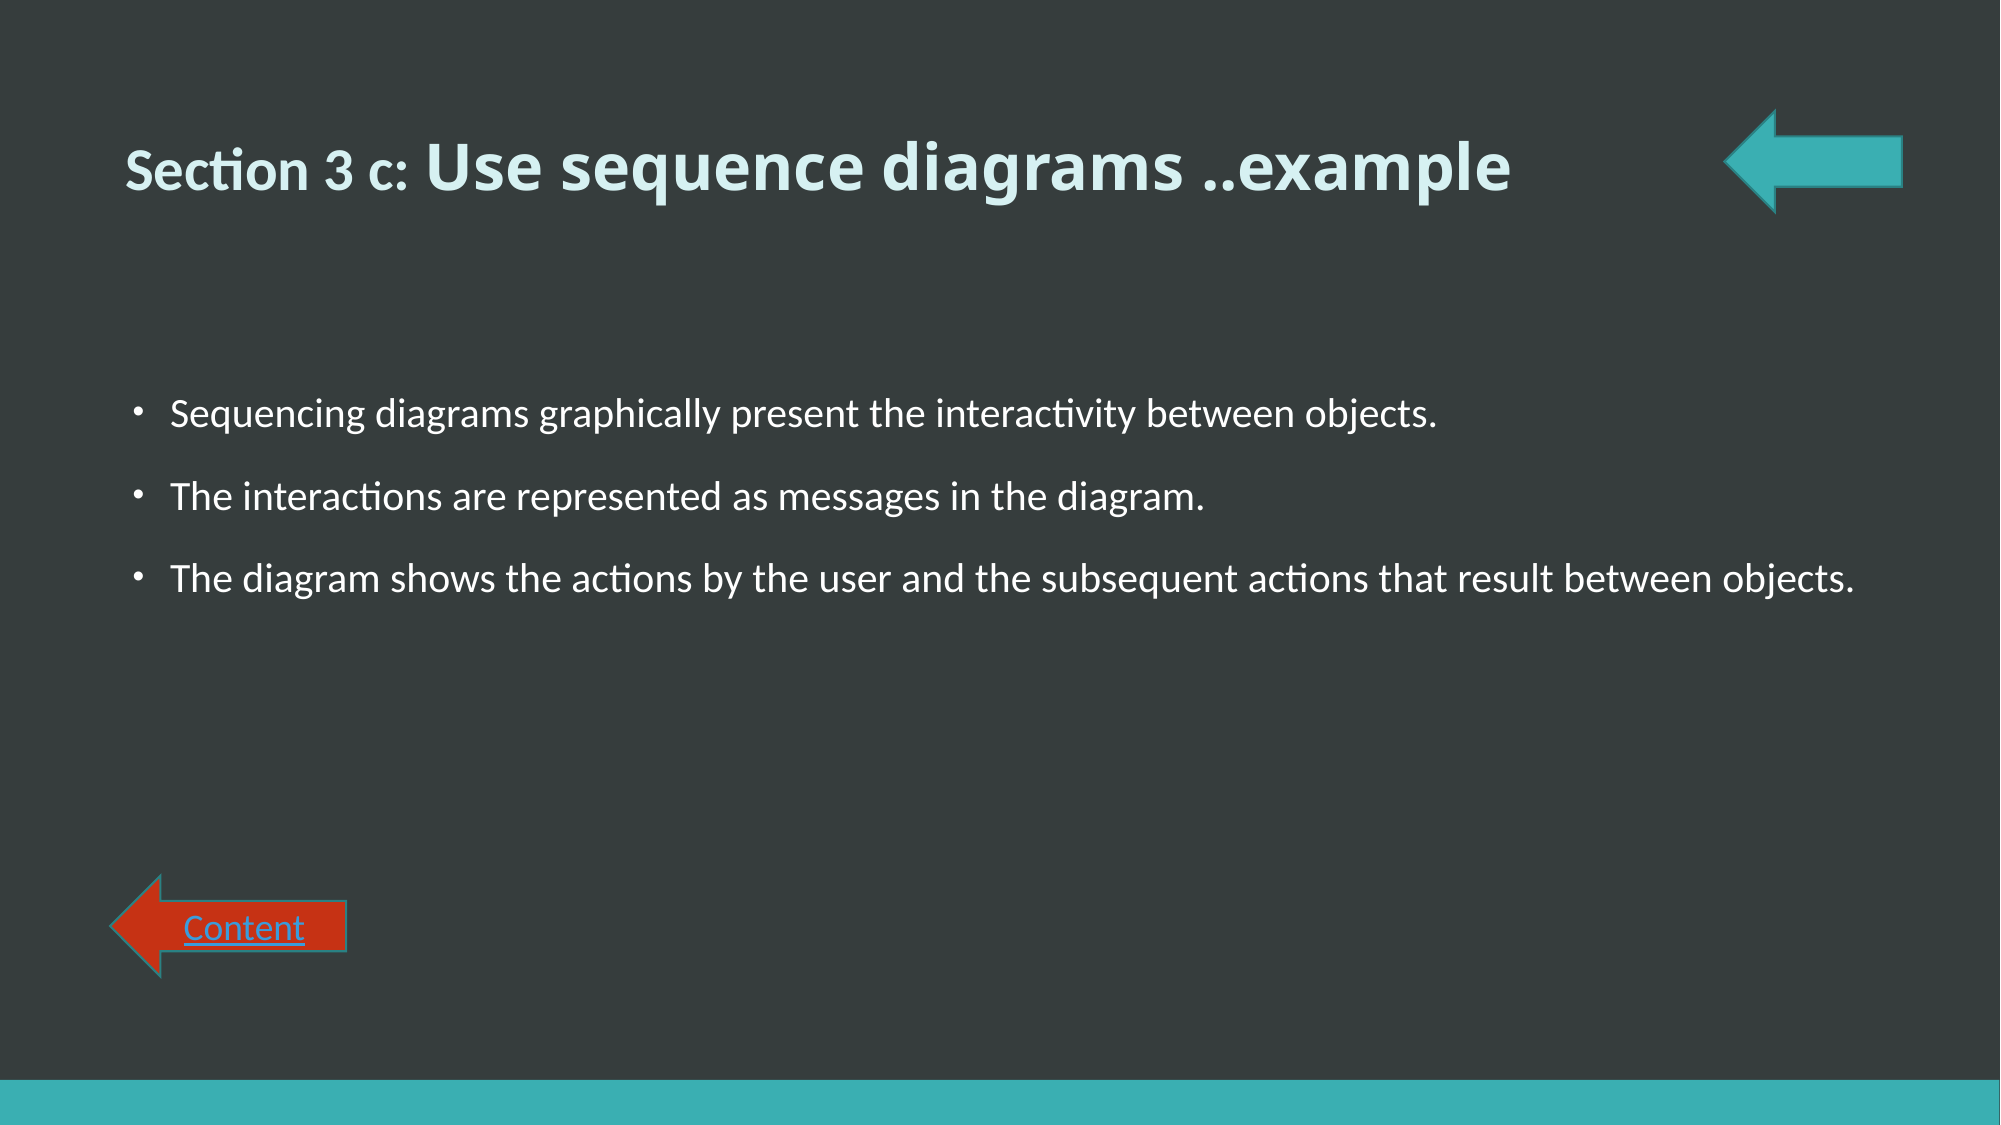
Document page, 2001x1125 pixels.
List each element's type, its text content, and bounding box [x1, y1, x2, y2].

list Sequencing diagrams graphically present the interactivity between objects. The interactions are represented as messages in the diagram. The diagram shows the actions by the user and the subsequent actions that result between objects. [110, 276, 1950, 989]
title Section 3 c: Use sequence diagrams ..example [110, 75, 1670, 212]
text_box [1722, 108, 1903, 215]
text_box Content [168, 895, 347, 956]
text_box [108, 873, 168, 980]
